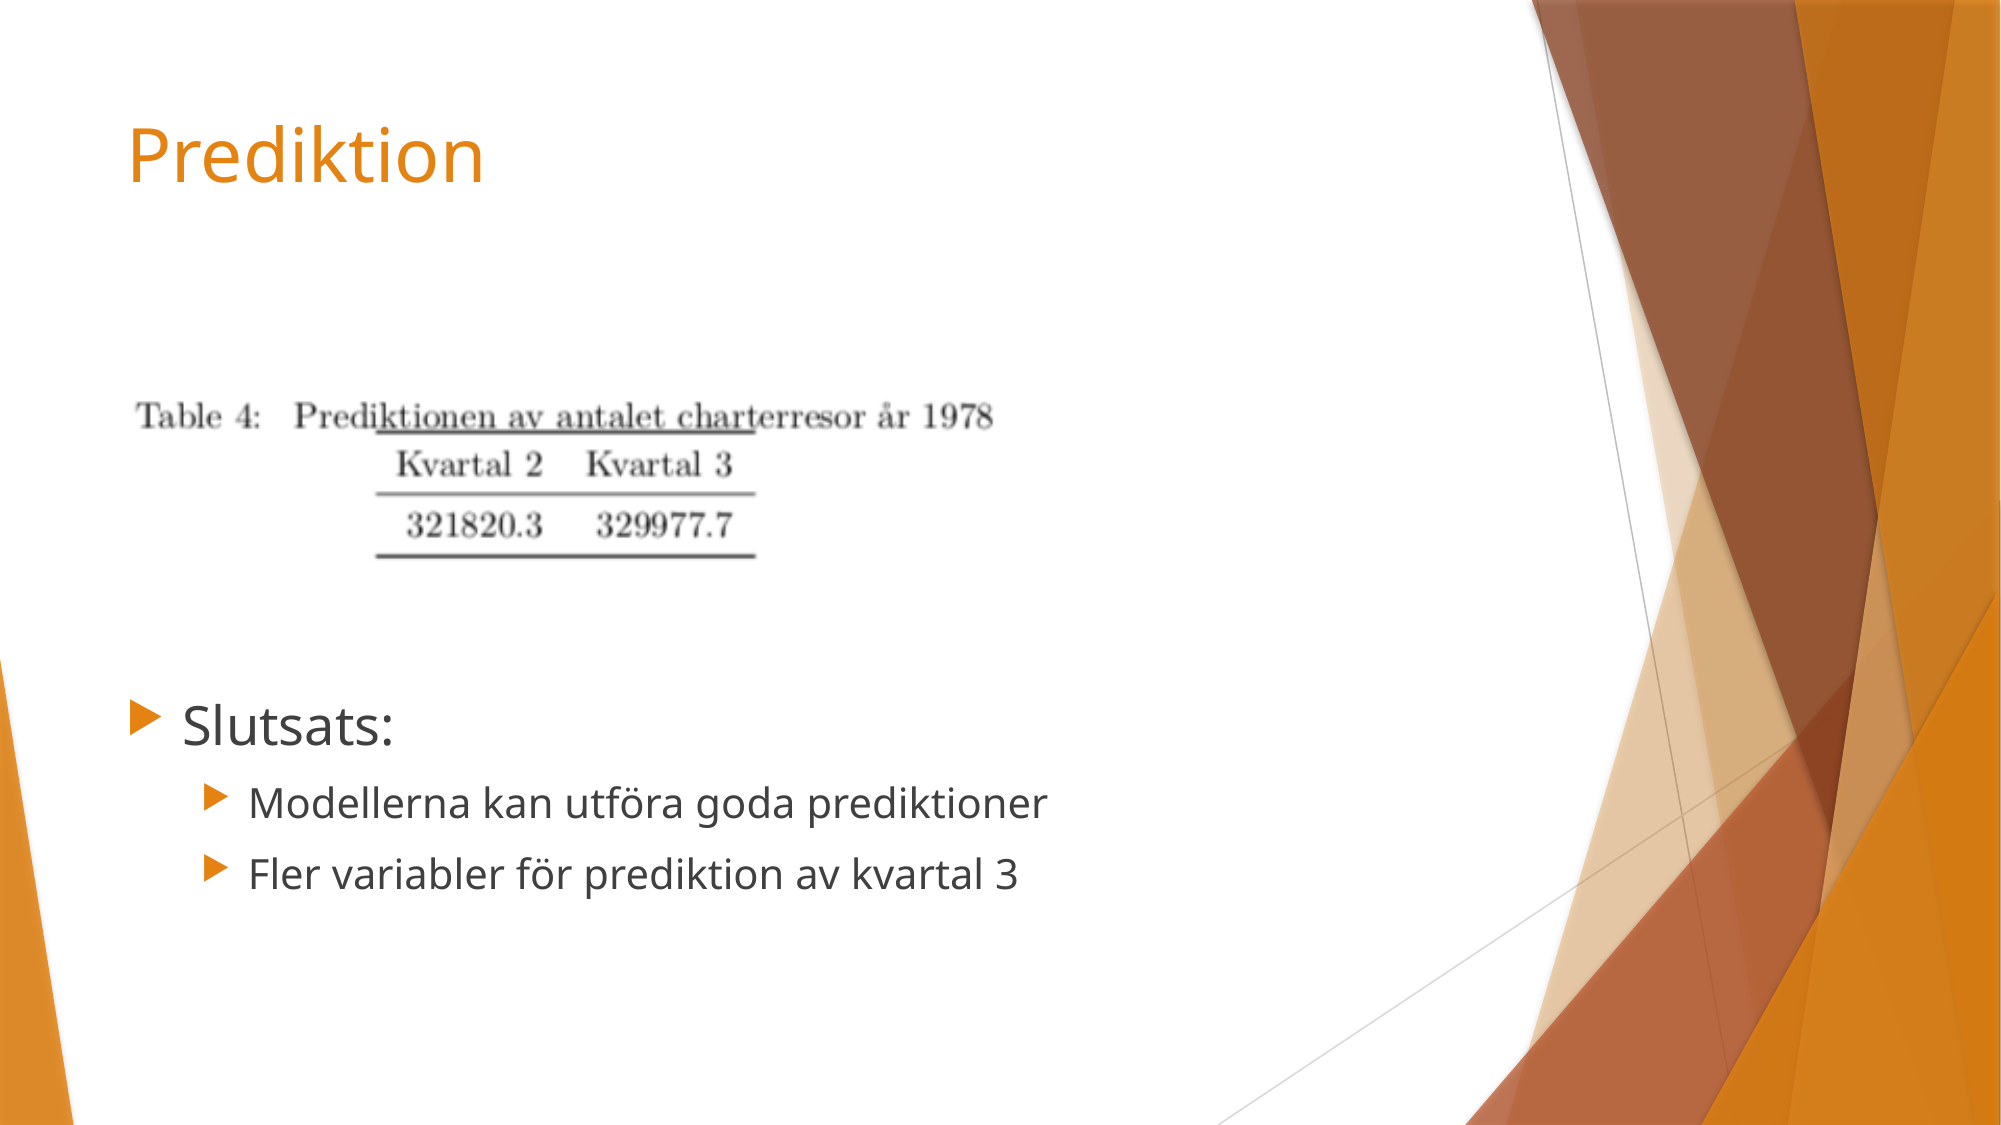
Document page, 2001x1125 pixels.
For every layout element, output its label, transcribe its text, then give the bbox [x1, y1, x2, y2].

title Prediktion [111, 99, 1522, 317]
list Slutsats: Modellerna kan utföra goda prediktioner Fler variabler för prediktion av kvartal 3 [111, 354, 1522, 992]
picture [110, 353, 1037, 582]
